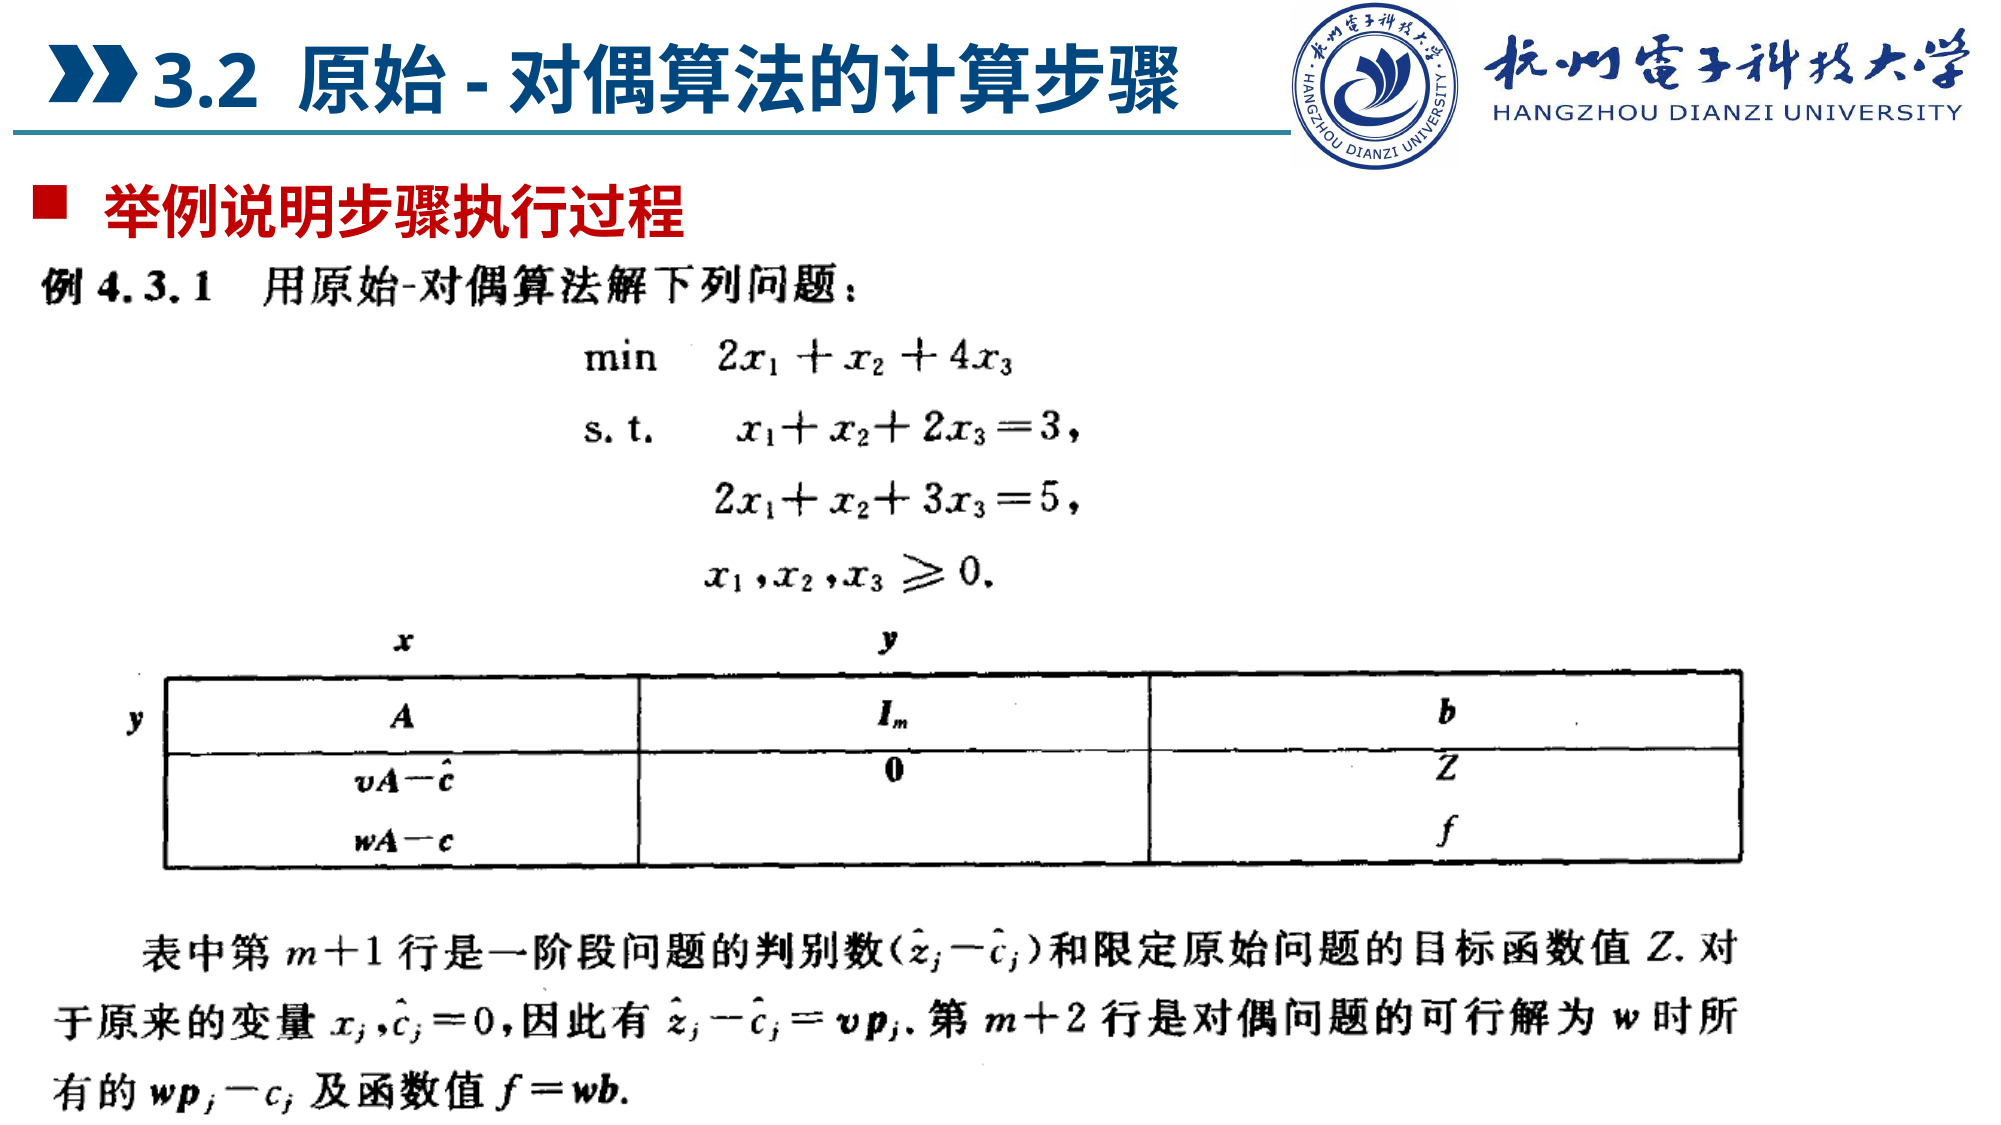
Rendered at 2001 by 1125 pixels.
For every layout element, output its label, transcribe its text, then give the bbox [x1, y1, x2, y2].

picture [12, 241, 1774, 1125]
picture [1290, 2, 1459, 170]
text_box 举例说明步骤执行过程 [13, 132, 1483, 253]
text_box [48, 44, 94, 103]
picture [1482, 26, 1970, 122]
text_box 3.2 原始-对偶算法的计算步骤 [137, 25, 1202, 130]
text_box [92, 45, 138, 103]
